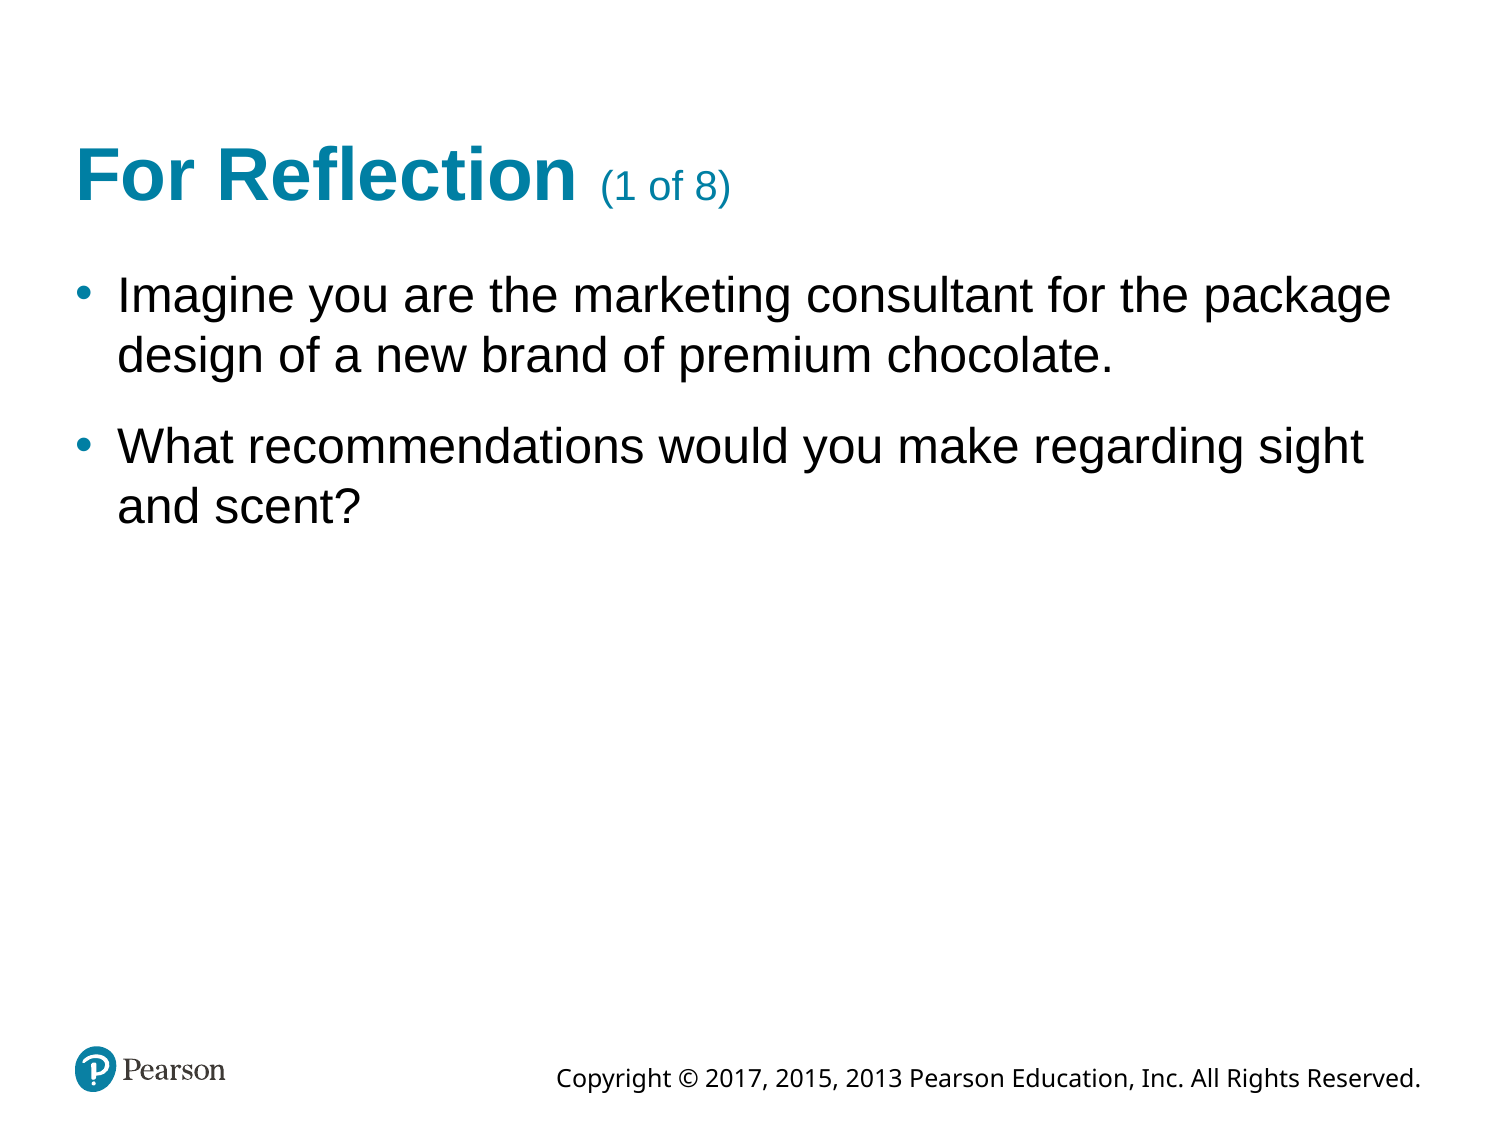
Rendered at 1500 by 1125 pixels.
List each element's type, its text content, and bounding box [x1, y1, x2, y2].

list Imagine you are the marketing consultant for the package design of a new brand of premium chocolate. What recommendations would you make regarding sight and scent? [75, 262, 1425, 1005]
title For Reflection (1 of 8) [75, 35, 1425, 216]
